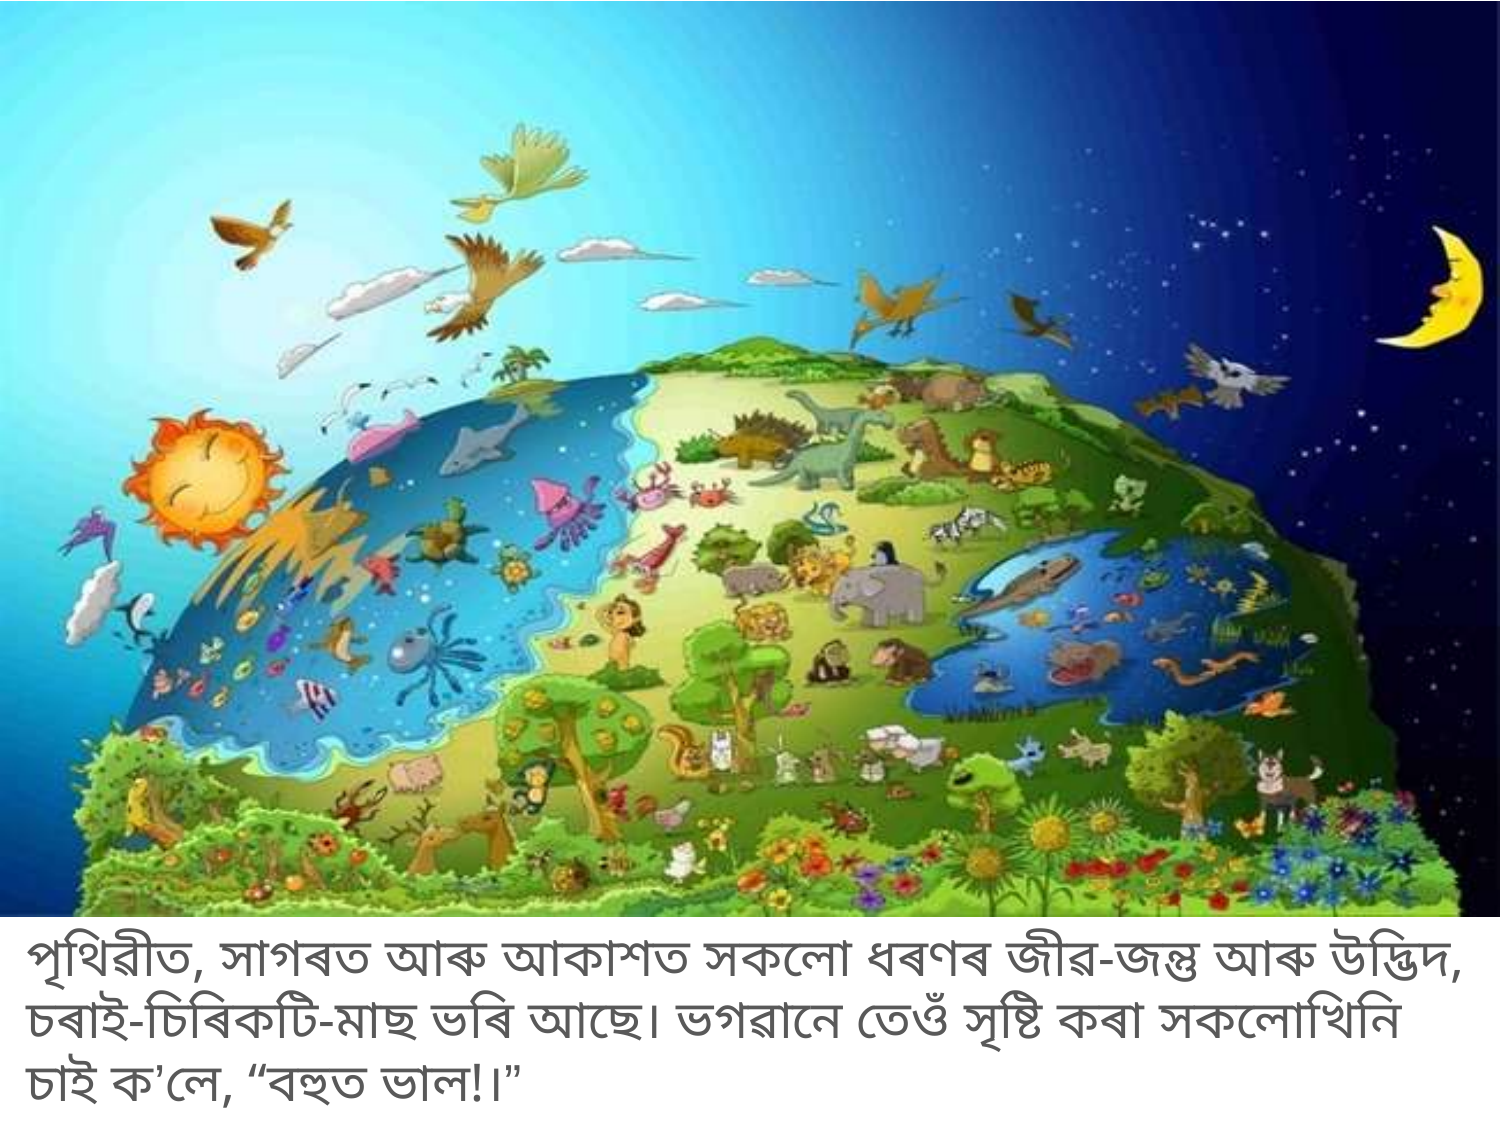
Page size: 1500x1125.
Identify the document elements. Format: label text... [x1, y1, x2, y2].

text_box পৃথিৱীত, সাগৰত আৰু আকাশত সকলো ধৰণৰ জীৱ-জন্তু আৰু উদ্ভিদ, চৰাই-চিৰিকটি-মাছ ভৰি আছে। ভগৱানে তেওঁ সৃষ্টি কৰা সকলোখিনি চাই ক’লে, “বহুত ভাল!।” [11, 924, 1498, 1119]
picture [0, 1, 1500, 918]
